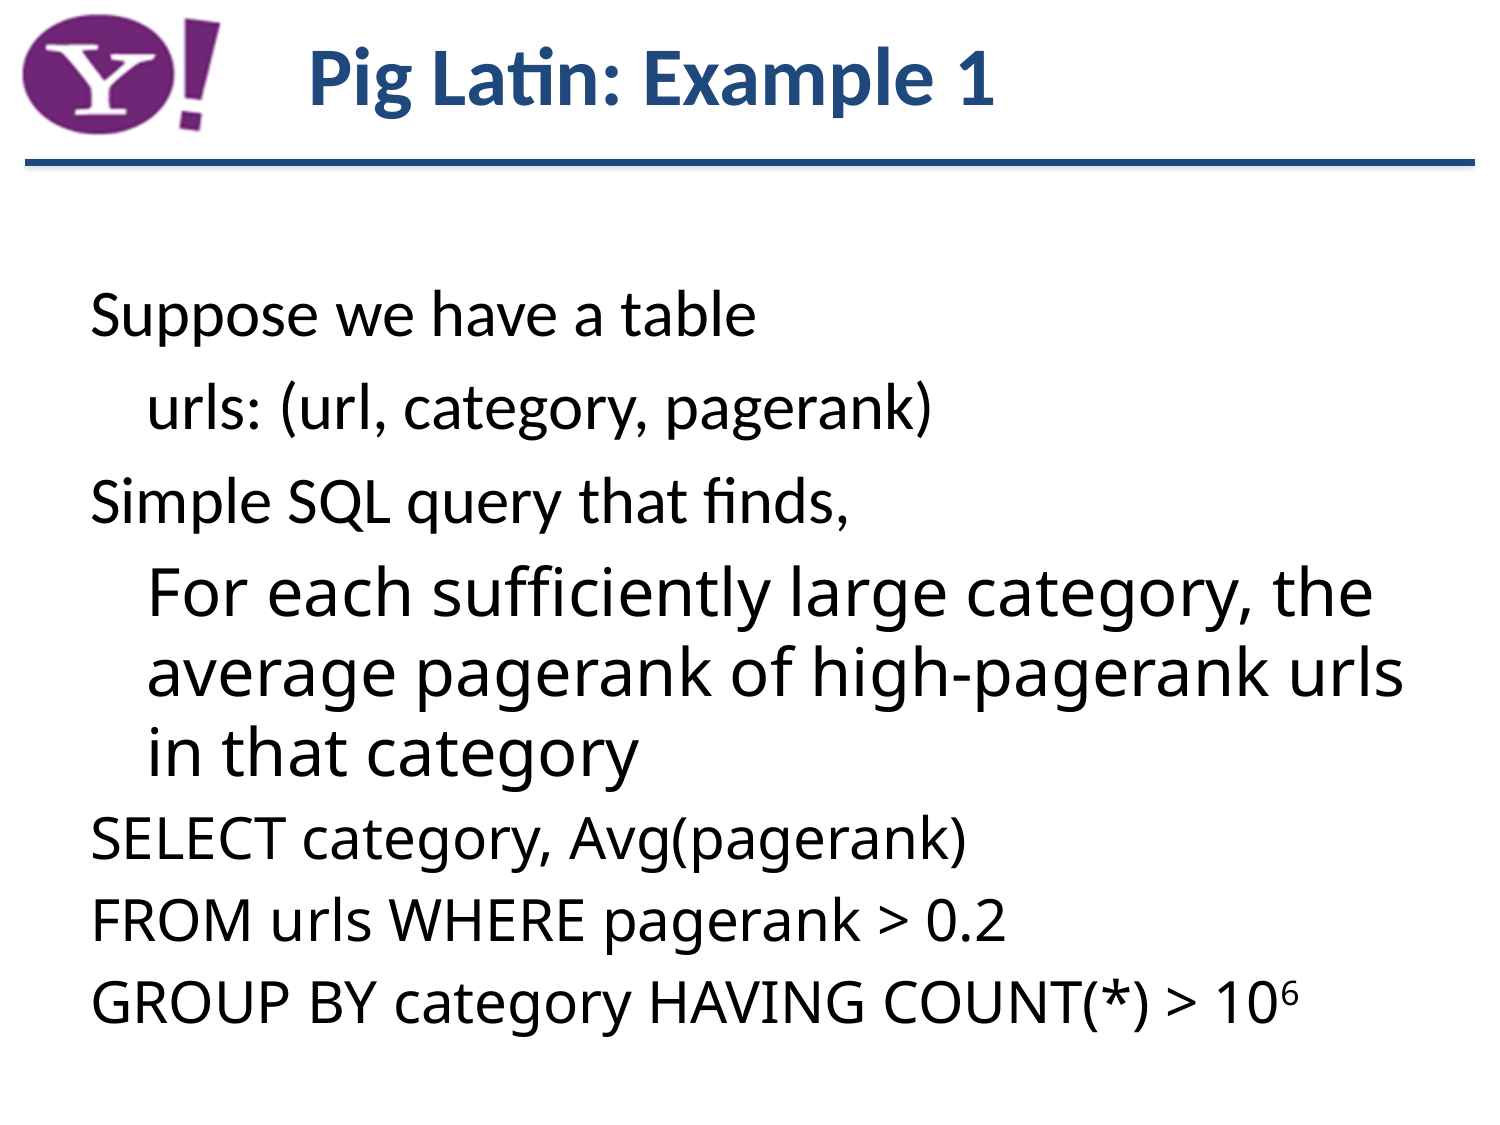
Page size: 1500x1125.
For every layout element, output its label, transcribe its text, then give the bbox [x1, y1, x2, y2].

title Pig Latin: Example 1 [237, 7, 1488, 138]
picture [12, 12, 225, 138]
list Suppose we have a table urls: (url, category, pagerank) Simple SQL query that finds, For each sufficiently large category, the average pagerank of high-pagerank urls in that category SELECT category, Avg(pagerank) FROM urls WHERE pagerank > 0.2 GROUP BY category HAVING COUNT(*) > 106 [74, 262, 1426, 1006]
